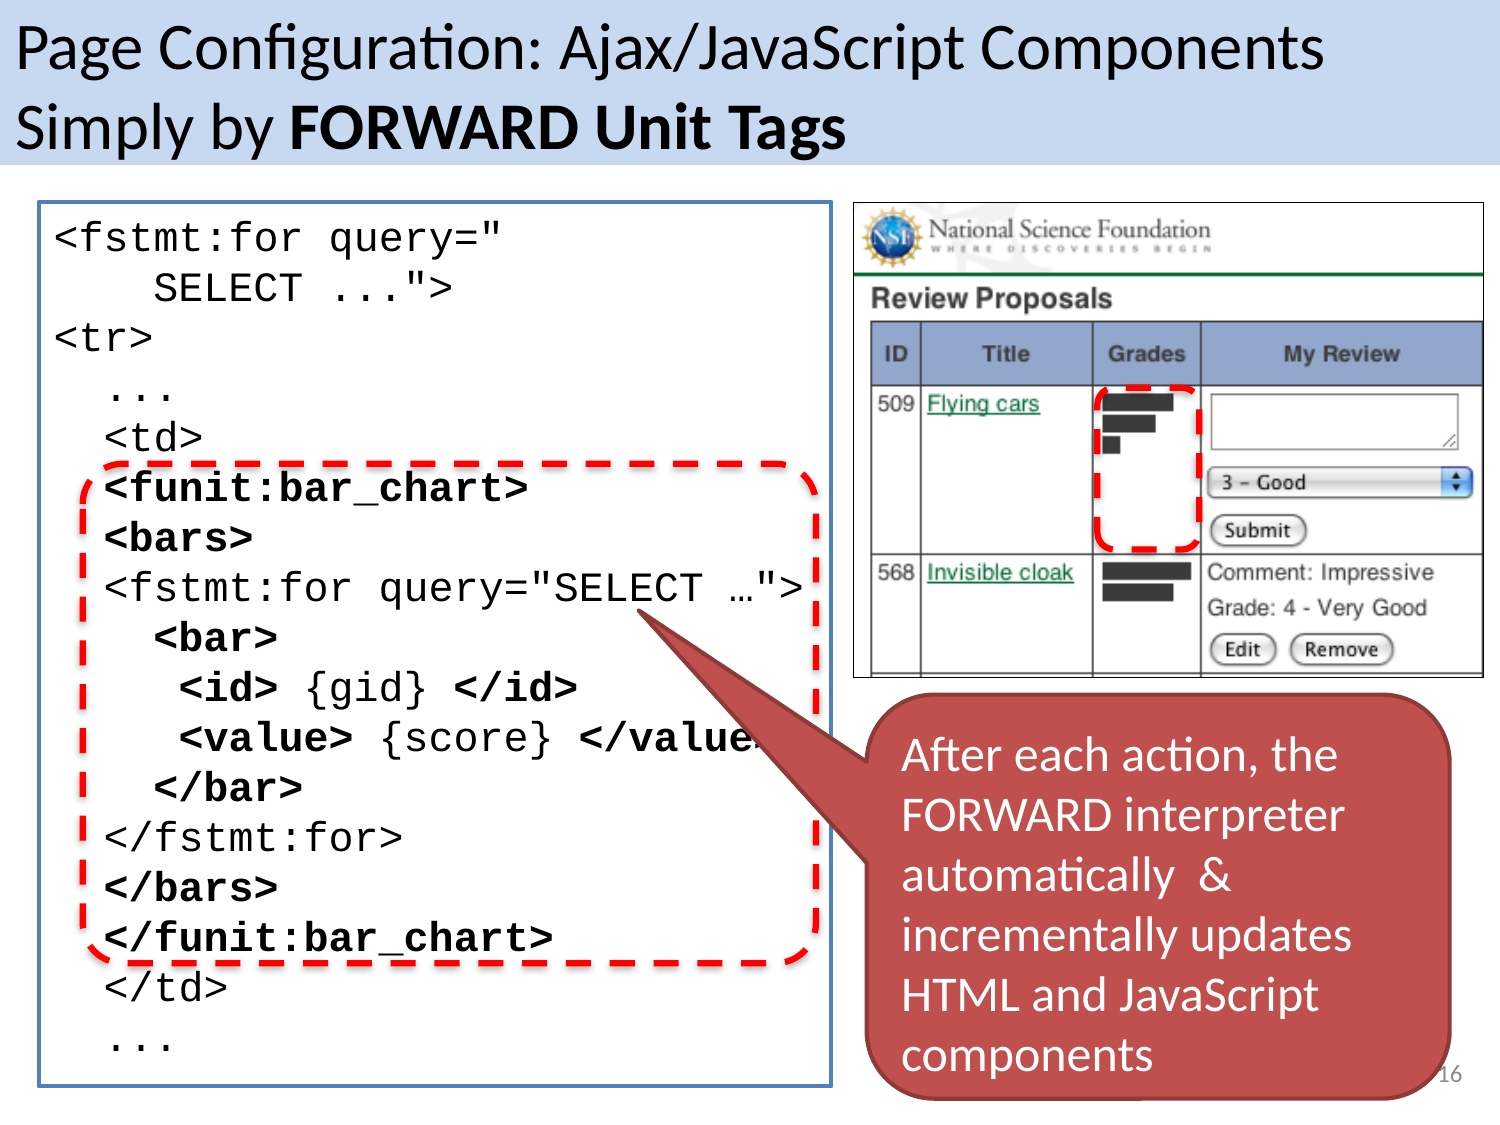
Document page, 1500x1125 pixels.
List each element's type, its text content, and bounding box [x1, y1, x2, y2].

text_box <fstmt:for query=" SELECT ..."> <tr> ... <td> <funit:bar_chart> <bars> <fstmt:for query="SELECT …"> <bar> <id> {gid} </id> <value> {score} </value> </bar> </fstmt:for> </bars> </funit:bar_chart> </td> ... [37, 200, 833, 1088]
text_box [81, 462, 817, 964]
text_box 16 [1127, 1042, 1478, 1103]
text_box After each action, the FORWARD interpreter automatically & incrementally updates HTML and JavaScript components [636, 608, 1452, 1101]
picture [853, 202, 1485, 678]
title Page Configuration: Ajax/JavaScript Components Simply by FORWARD Unit Tags [0, 0, 1500, 165]
